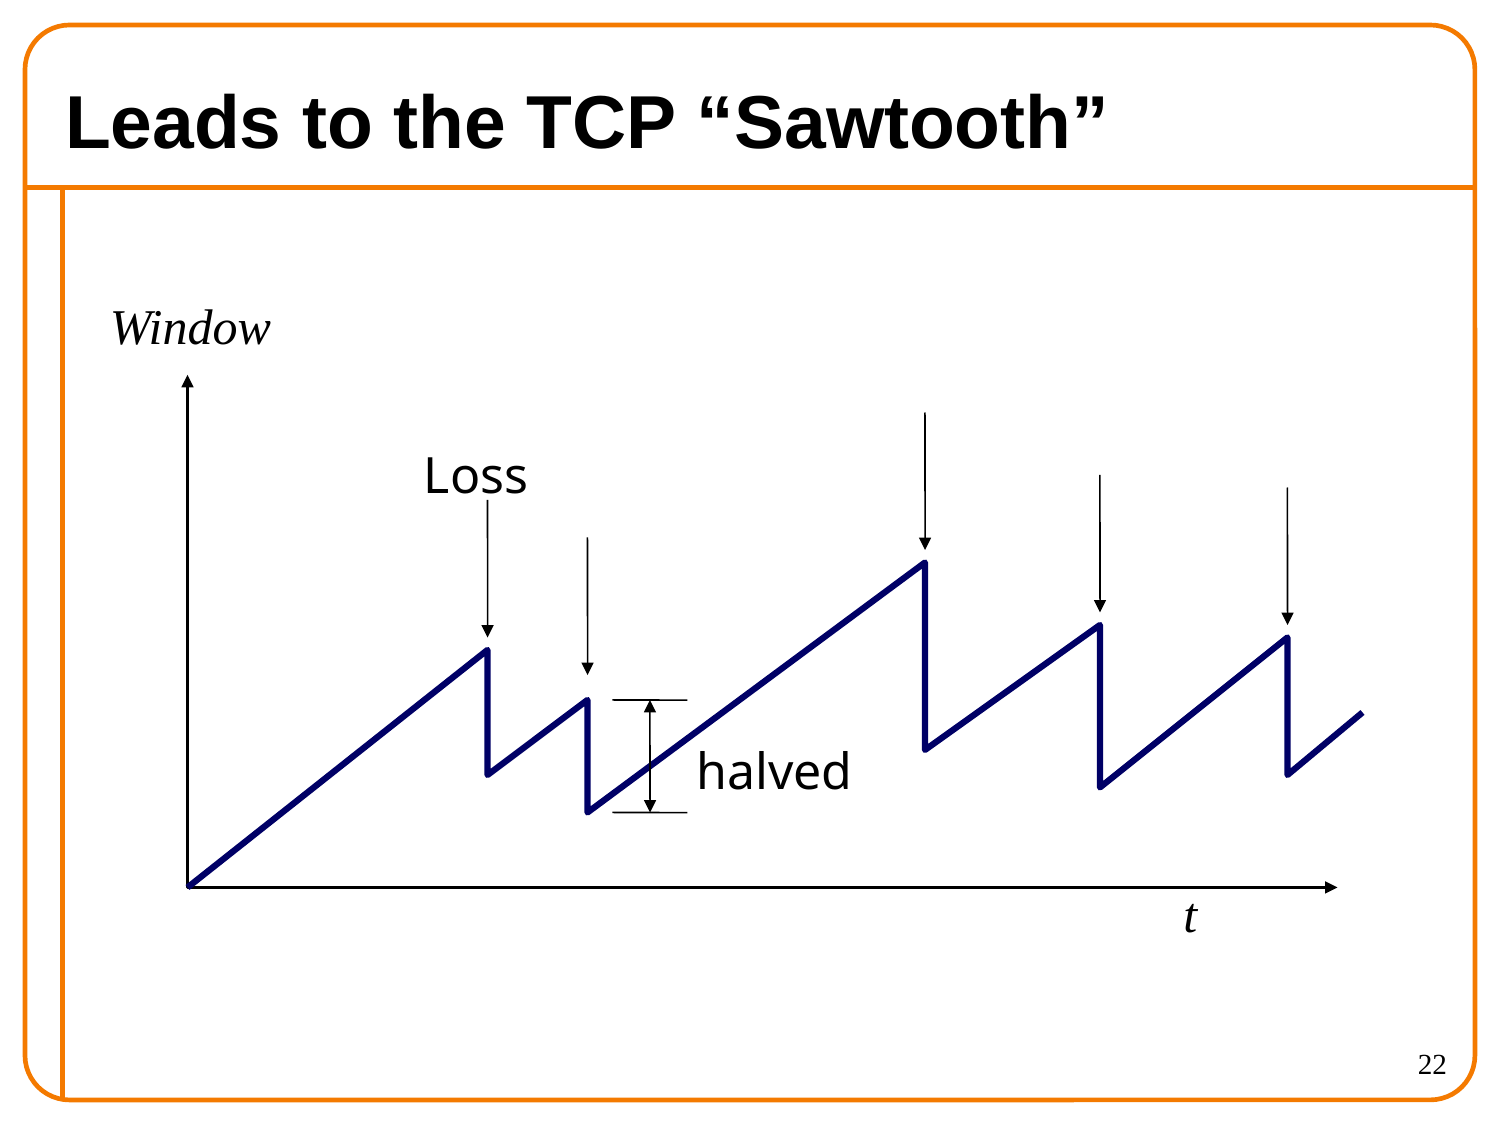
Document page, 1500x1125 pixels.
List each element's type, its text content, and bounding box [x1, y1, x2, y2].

text_box [643, 699, 657, 813]
title Leads to the TCP “Sawtooth” [50, 62, 1500, 175]
text_box [581, 537, 594, 676]
text_box [918, 412, 932, 550]
text_box t [1168, 874, 1213, 950]
text_box [1093, 474, 1107, 613]
text_box Window [94, 287, 286, 363]
text_box [181, 374, 805, 887]
text_box halved [681, 732, 868, 808]
text_box [191, 759, 1338, 894]
text_box [481, 512, 494, 638]
text_box [187, 649, 722, 888]
text_box [1281, 487, 1294, 625]
slide_number 22 [1312, 1037, 1463, 1101]
text_box Loss [409, 436, 544, 512]
text_box [696, 562, 1363, 788]
text_box [925, 703, 965, 749]
